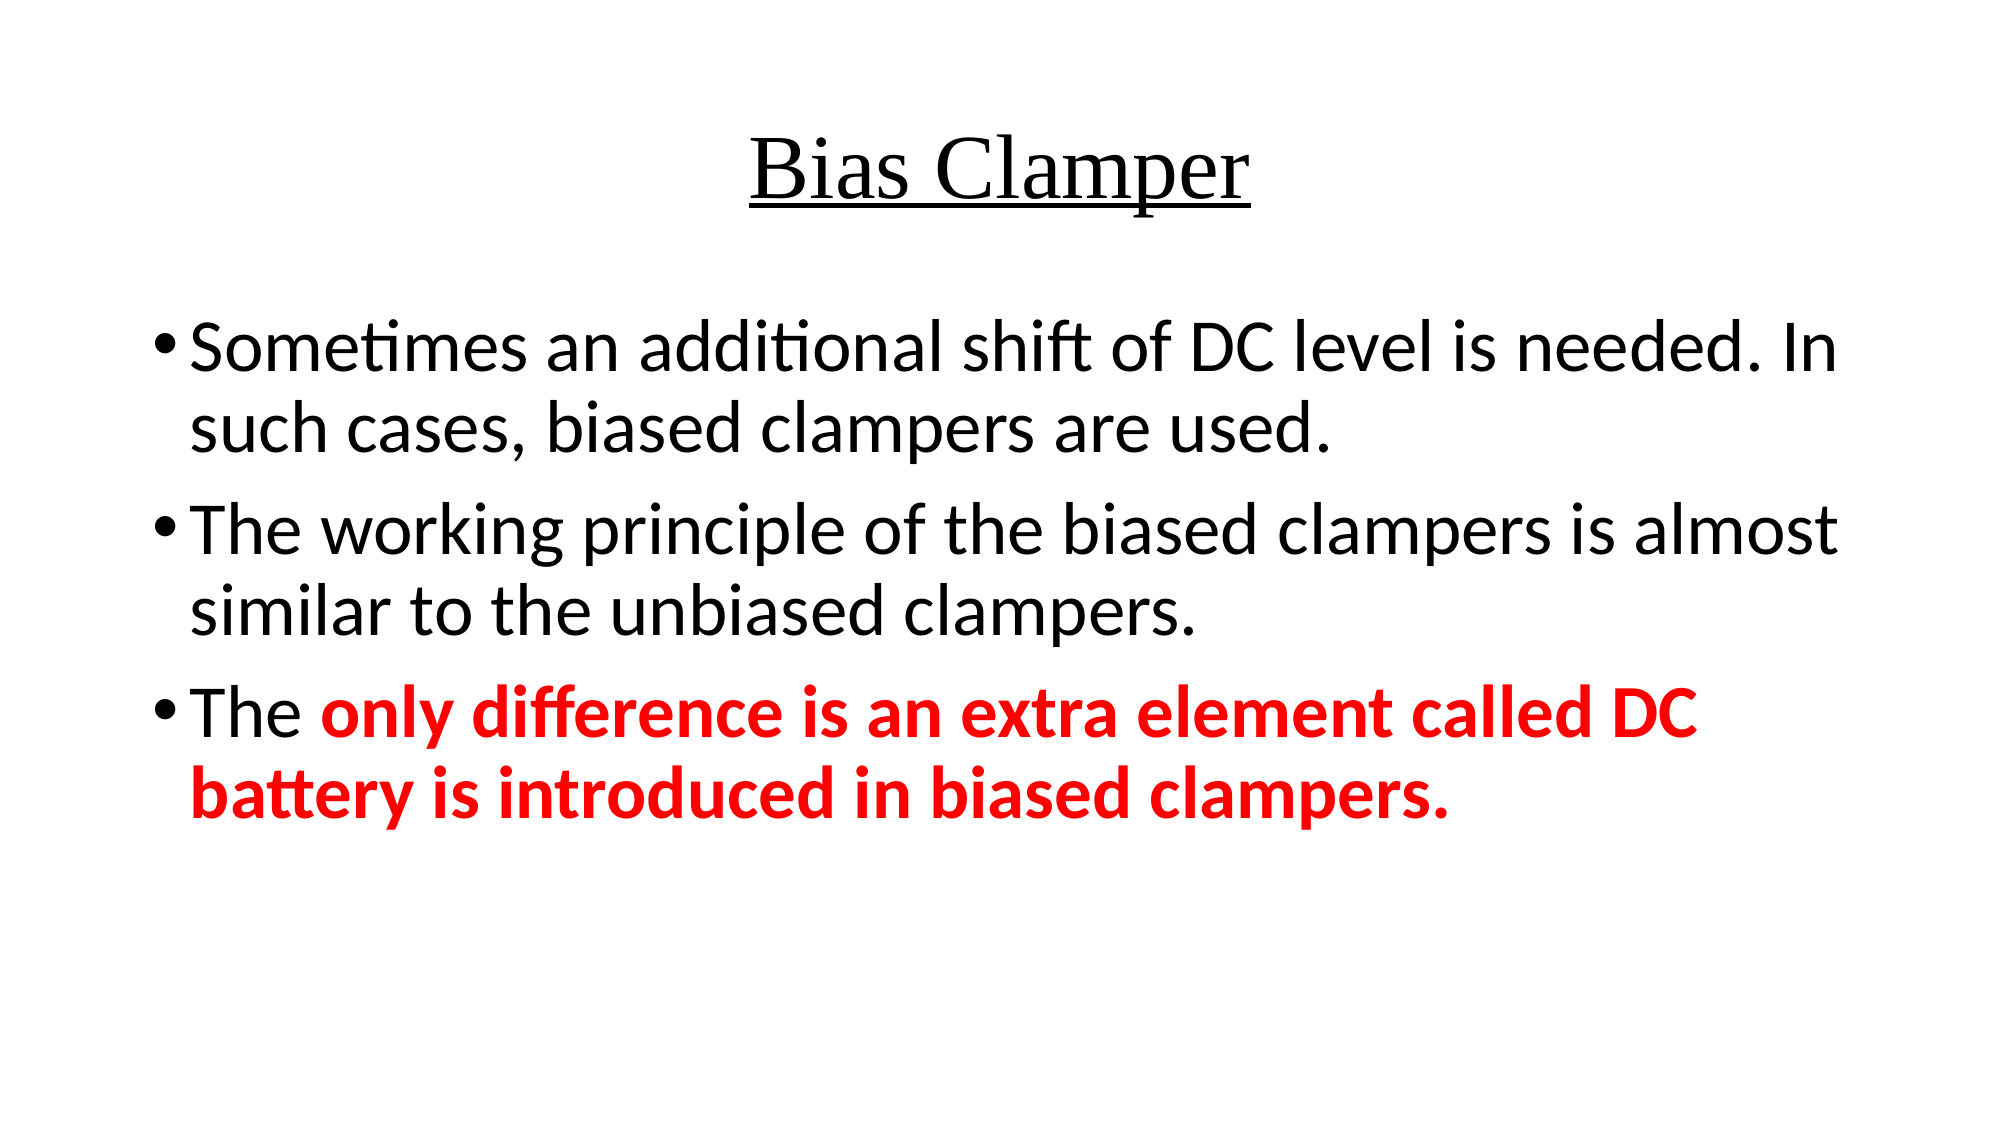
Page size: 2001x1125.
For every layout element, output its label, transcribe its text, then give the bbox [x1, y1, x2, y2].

list Sometimes an additional shift of DC level is needed. In such cases, biased clampers are used. The working principle of the biased clampers is almost similar to the unbiased clampers. The only difference is an extra element called DC battery is introduced in biased clampers. [137, 299, 1863, 1014]
title Bias Clamper [137, 59, 1863, 278]
